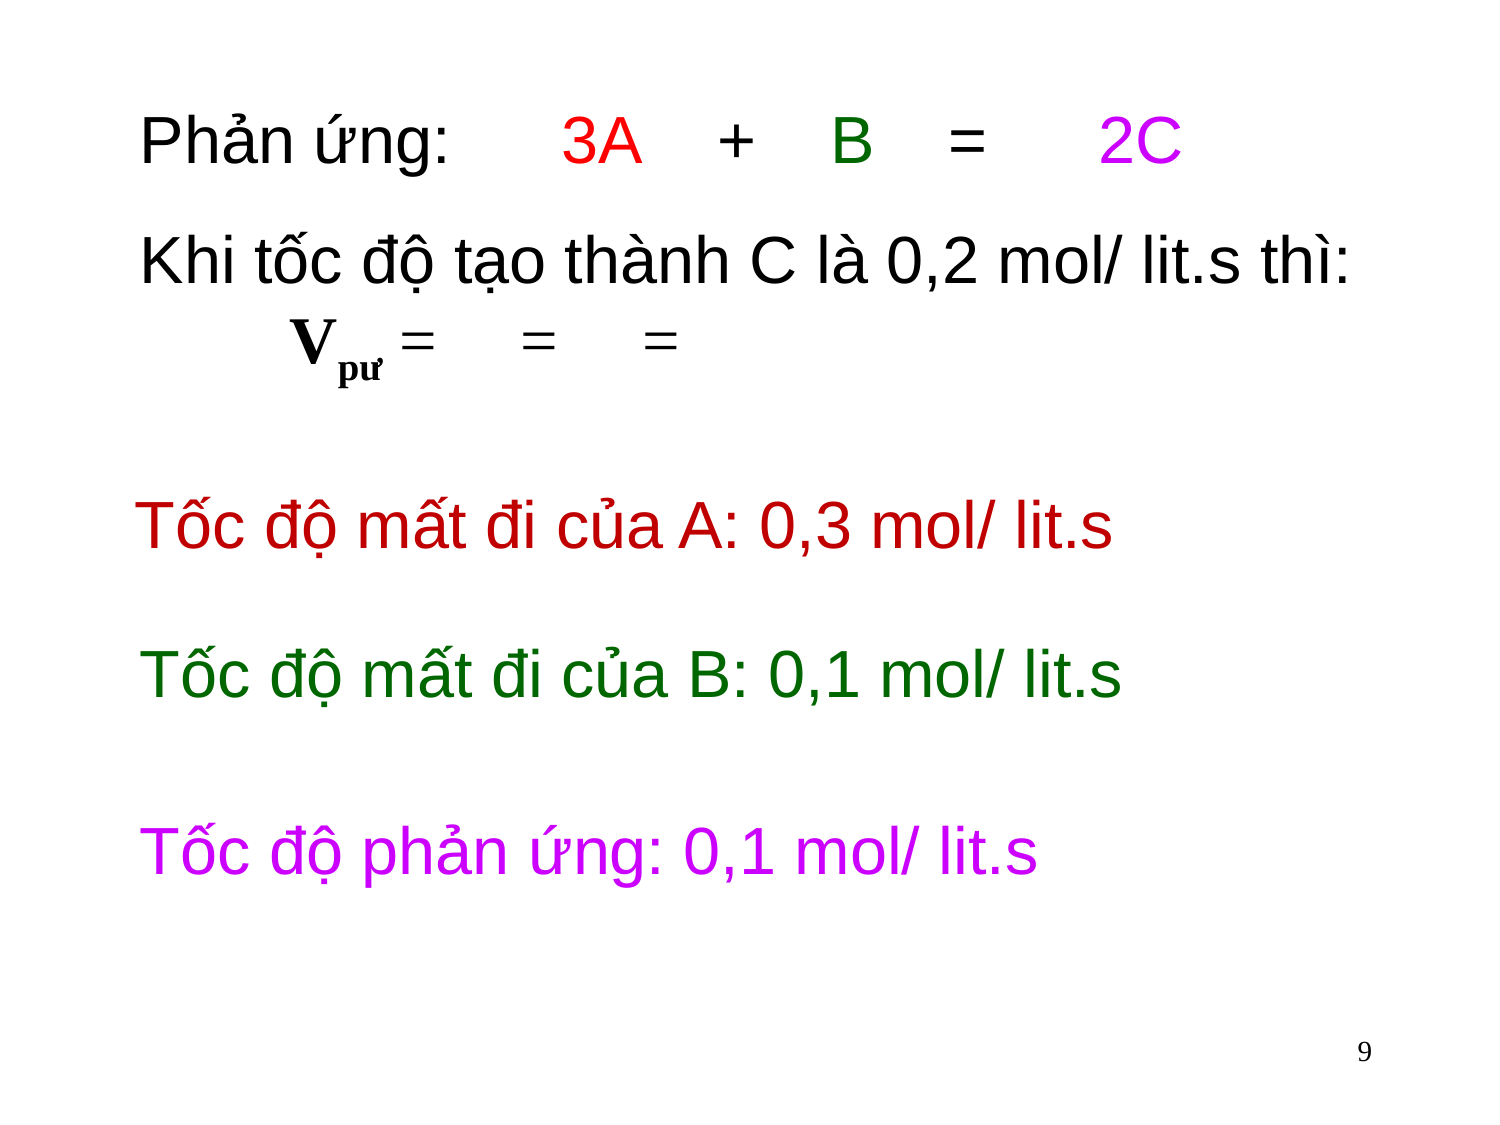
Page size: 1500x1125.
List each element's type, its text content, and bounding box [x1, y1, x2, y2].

slide_number 9 [1074, 1025, 1388, 1100]
text_box Tốc độ mất đi của A: 0,3 mol/ lit.s [119, 474, 1345, 570]
text_box Phản ứng: 3A + B = 2C Khi tốc độ tạo thành C là 0,2 mol/ lit.s thì: [124, 49, 1400, 305]
text_box Tốc độ phản ứng: 0,1 mol/ lit.s [125, 800, 1350, 895]
text_box Tốc độ mất đi của B: 0,1 mol/ lit.s [125, 623, 1350, 718]
